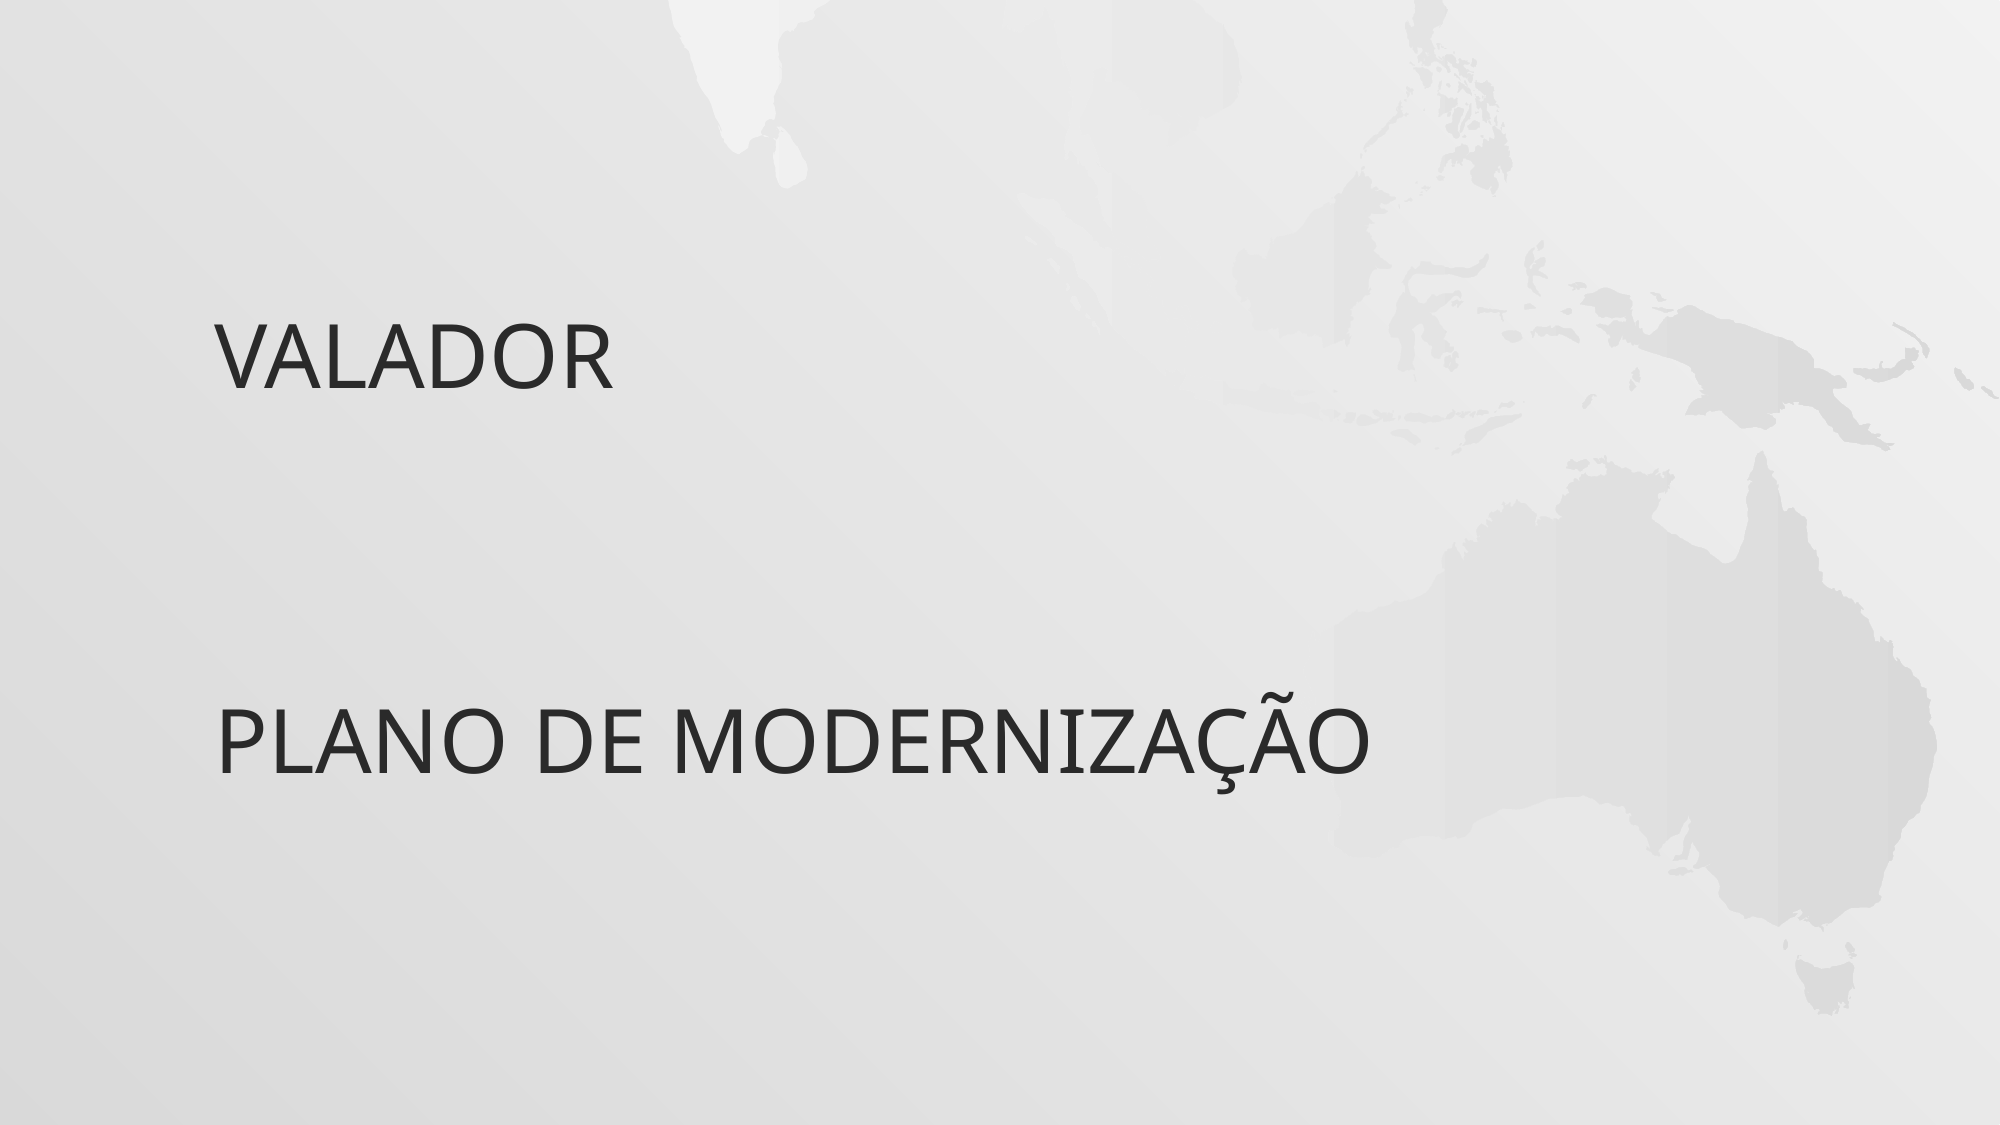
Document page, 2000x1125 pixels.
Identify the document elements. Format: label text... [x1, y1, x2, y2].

title Valador plano de modernização [199, 299, 1800, 800]
